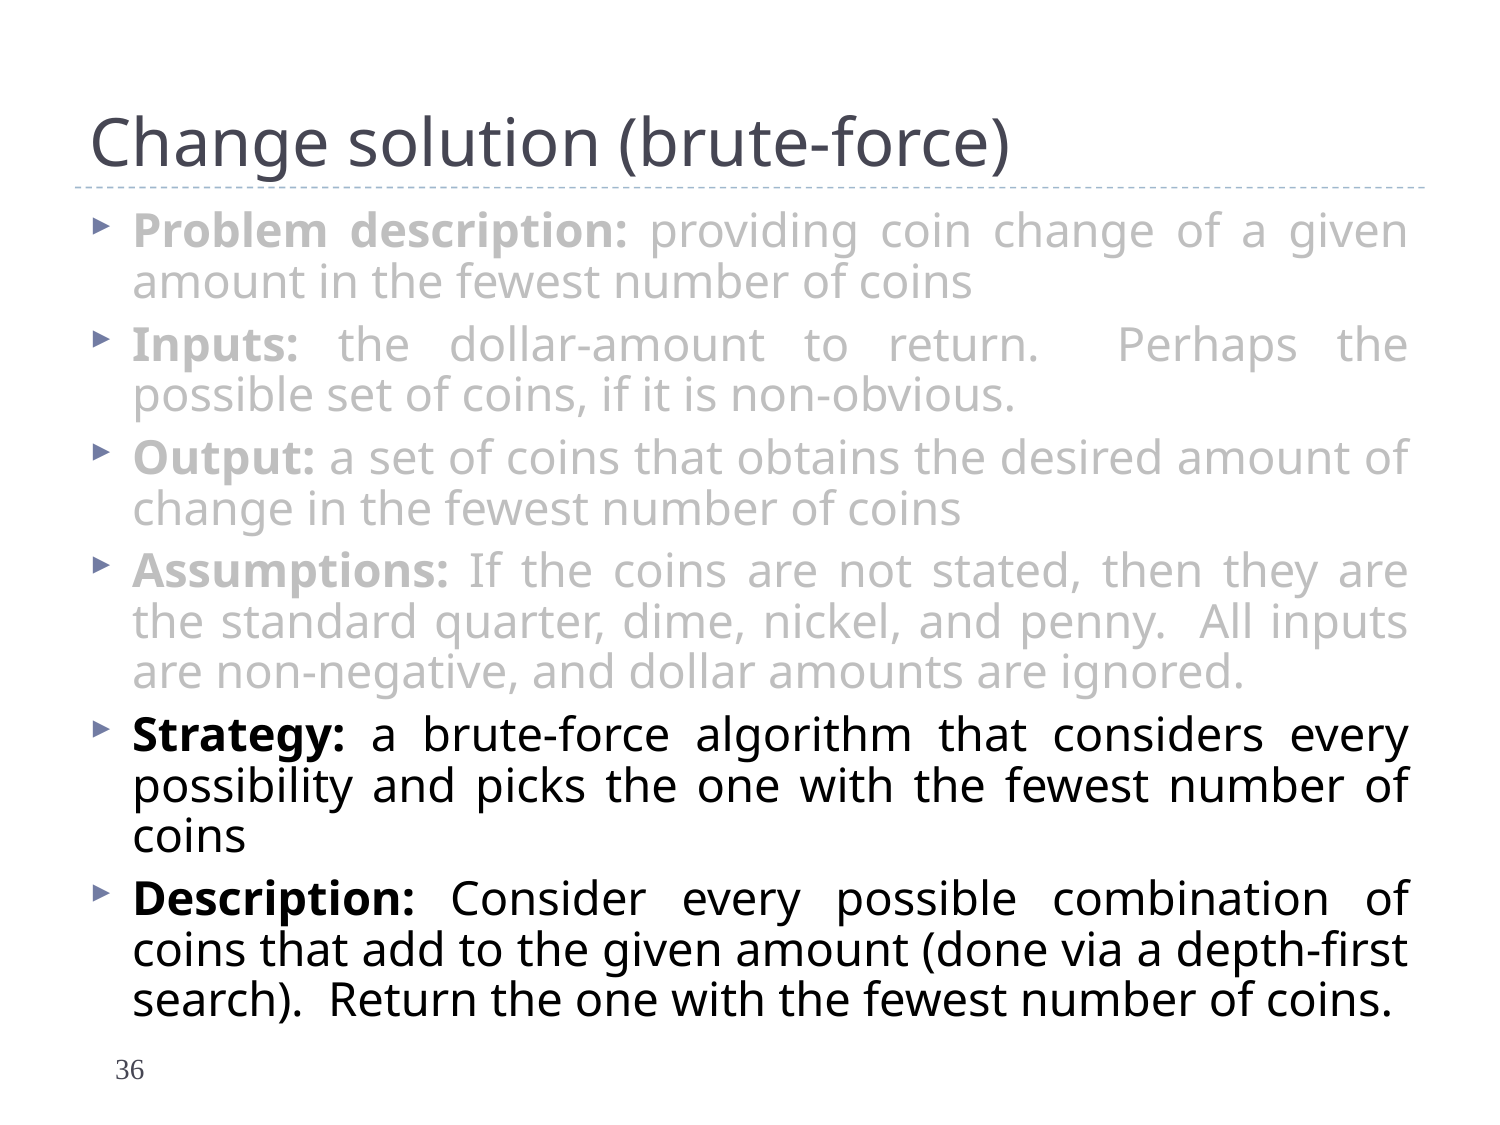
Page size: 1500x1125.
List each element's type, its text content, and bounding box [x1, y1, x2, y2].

list Problem description: providing coin change of a given amount in the fewest number of coins Inputs: the dollar-amount to return. Perhaps the possible set of coins, if it is non-obvious. Output: a set of coins that obtains the desired amount of change in the fewest number of coins Assumptions: If the coins are not stated, then they are the standard quarter, dime, nickel, and penny. All inputs are non-negative, and dollar amounts are ignored. Strategy: a brute-force algorithm that considers every possibility and picks the one with the fewest number of coins Description: Consider every possible combination of coins that add to the given amount (done via a depth-first search). Return the one with the fewest number of coins. [75, 200, 1425, 1088]
title Change solution (brute-force) [75, 24, 1425, 188]
slide_number 36 [100, 1042, 426, 1103]
